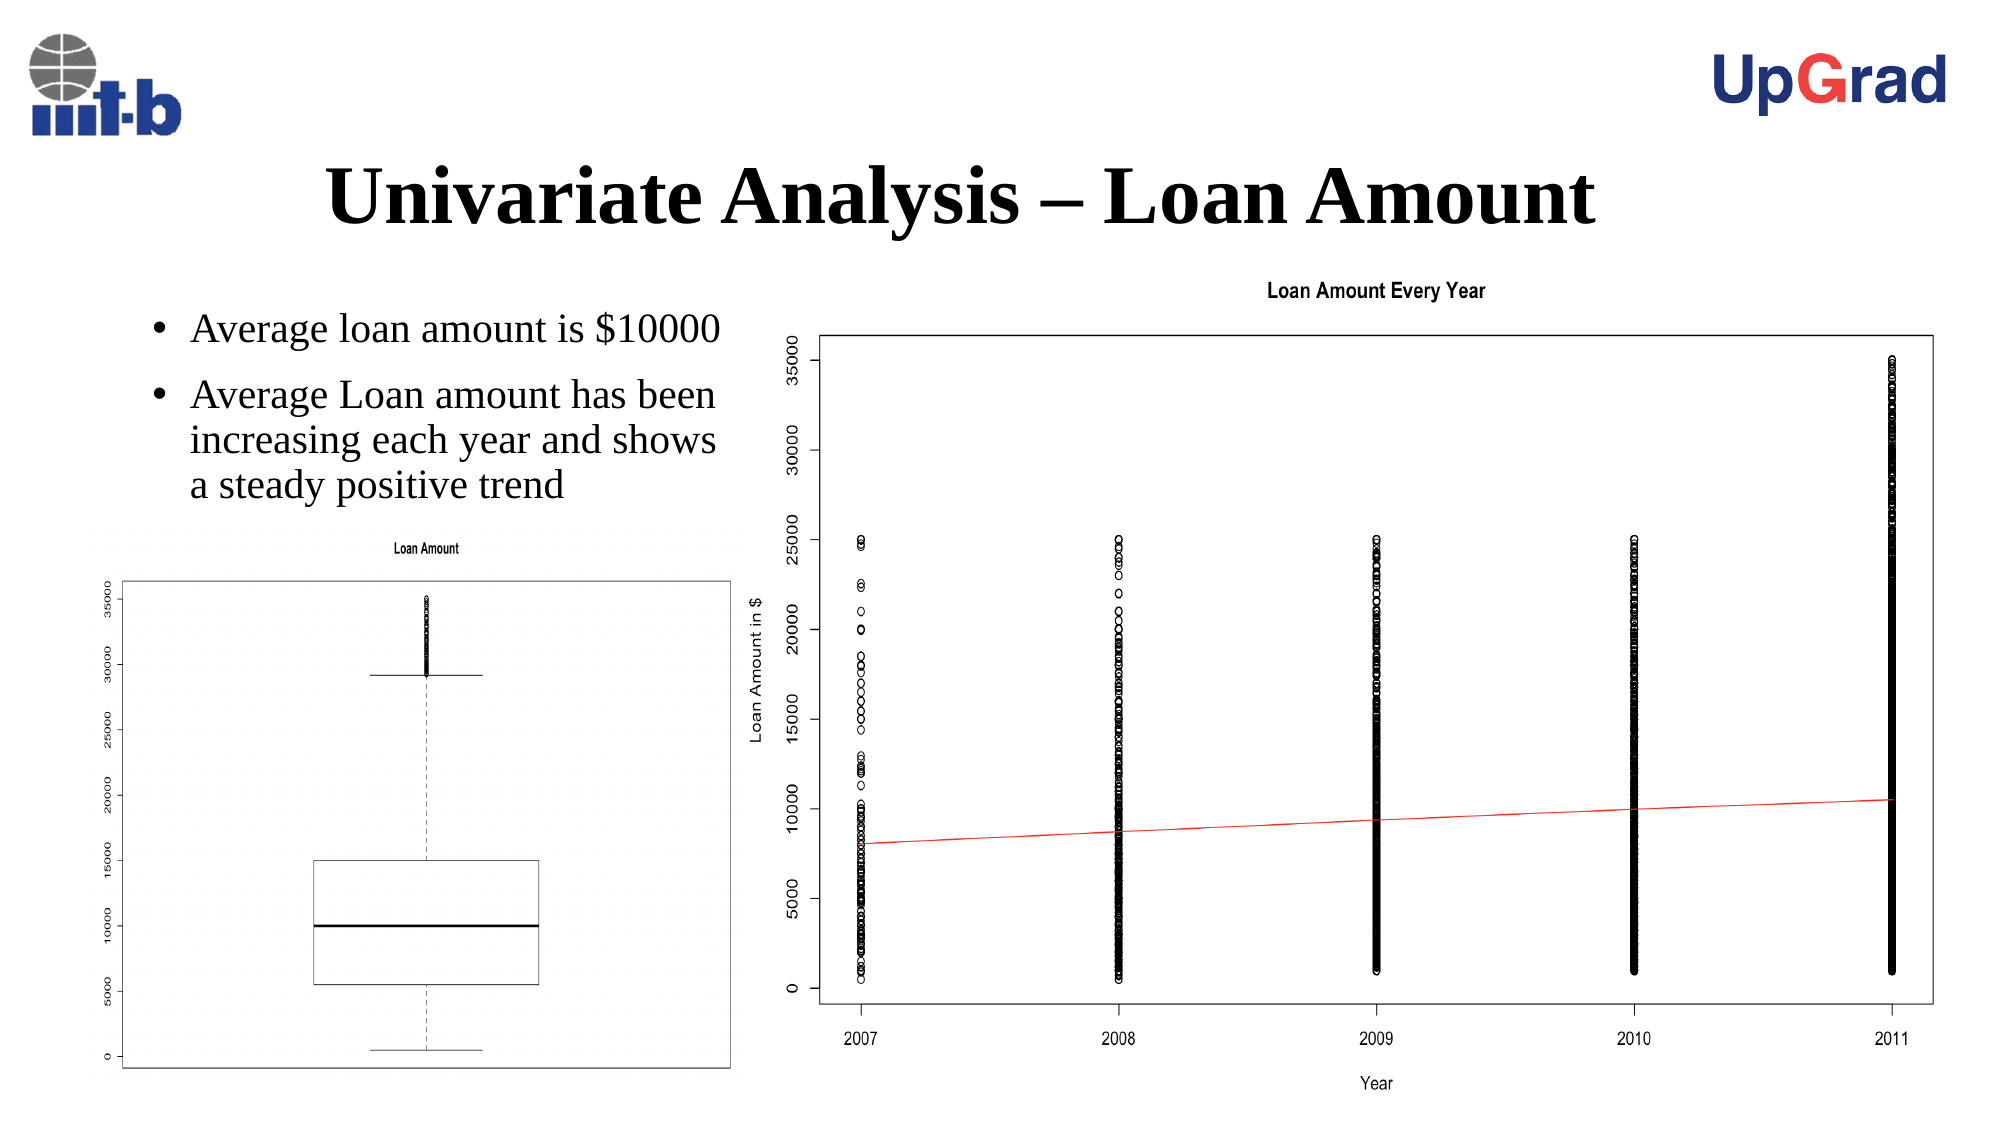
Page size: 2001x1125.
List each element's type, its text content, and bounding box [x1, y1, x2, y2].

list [87, 520, 745, 1078]
picture [1714, 53, 1952, 116]
picture [745, 261, 1966, 1098]
list Average loan amount is $10000 Average Loan amount has been increasing each year and shows a steady positive trend [137, 299, 745, 520]
title Univariate Analysis – Loan Amount [208, 115, 1715, 278]
picture [0, 29, 208, 163]
